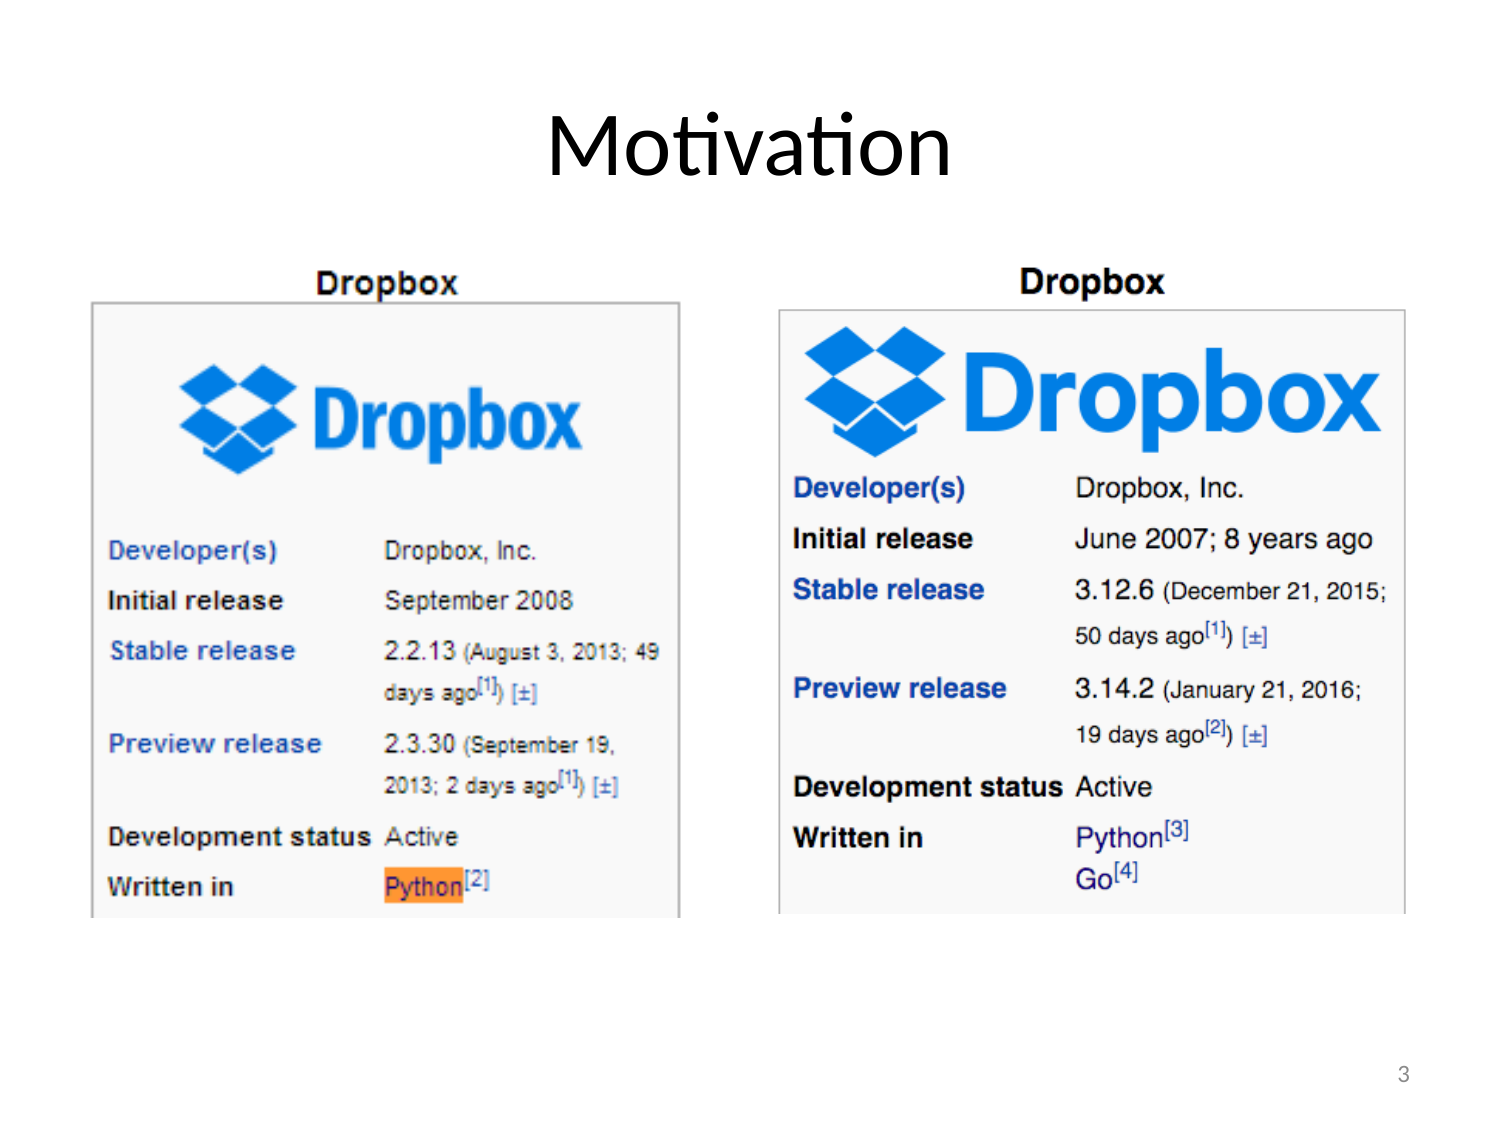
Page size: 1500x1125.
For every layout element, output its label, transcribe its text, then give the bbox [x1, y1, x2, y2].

slide_number 3 [1074, 1042, 1425, 1103]
picture [768, 251, 1426, 914]
title Motivation [75, 45, 1425, 233]
picture [87, 262, 701, 919]
